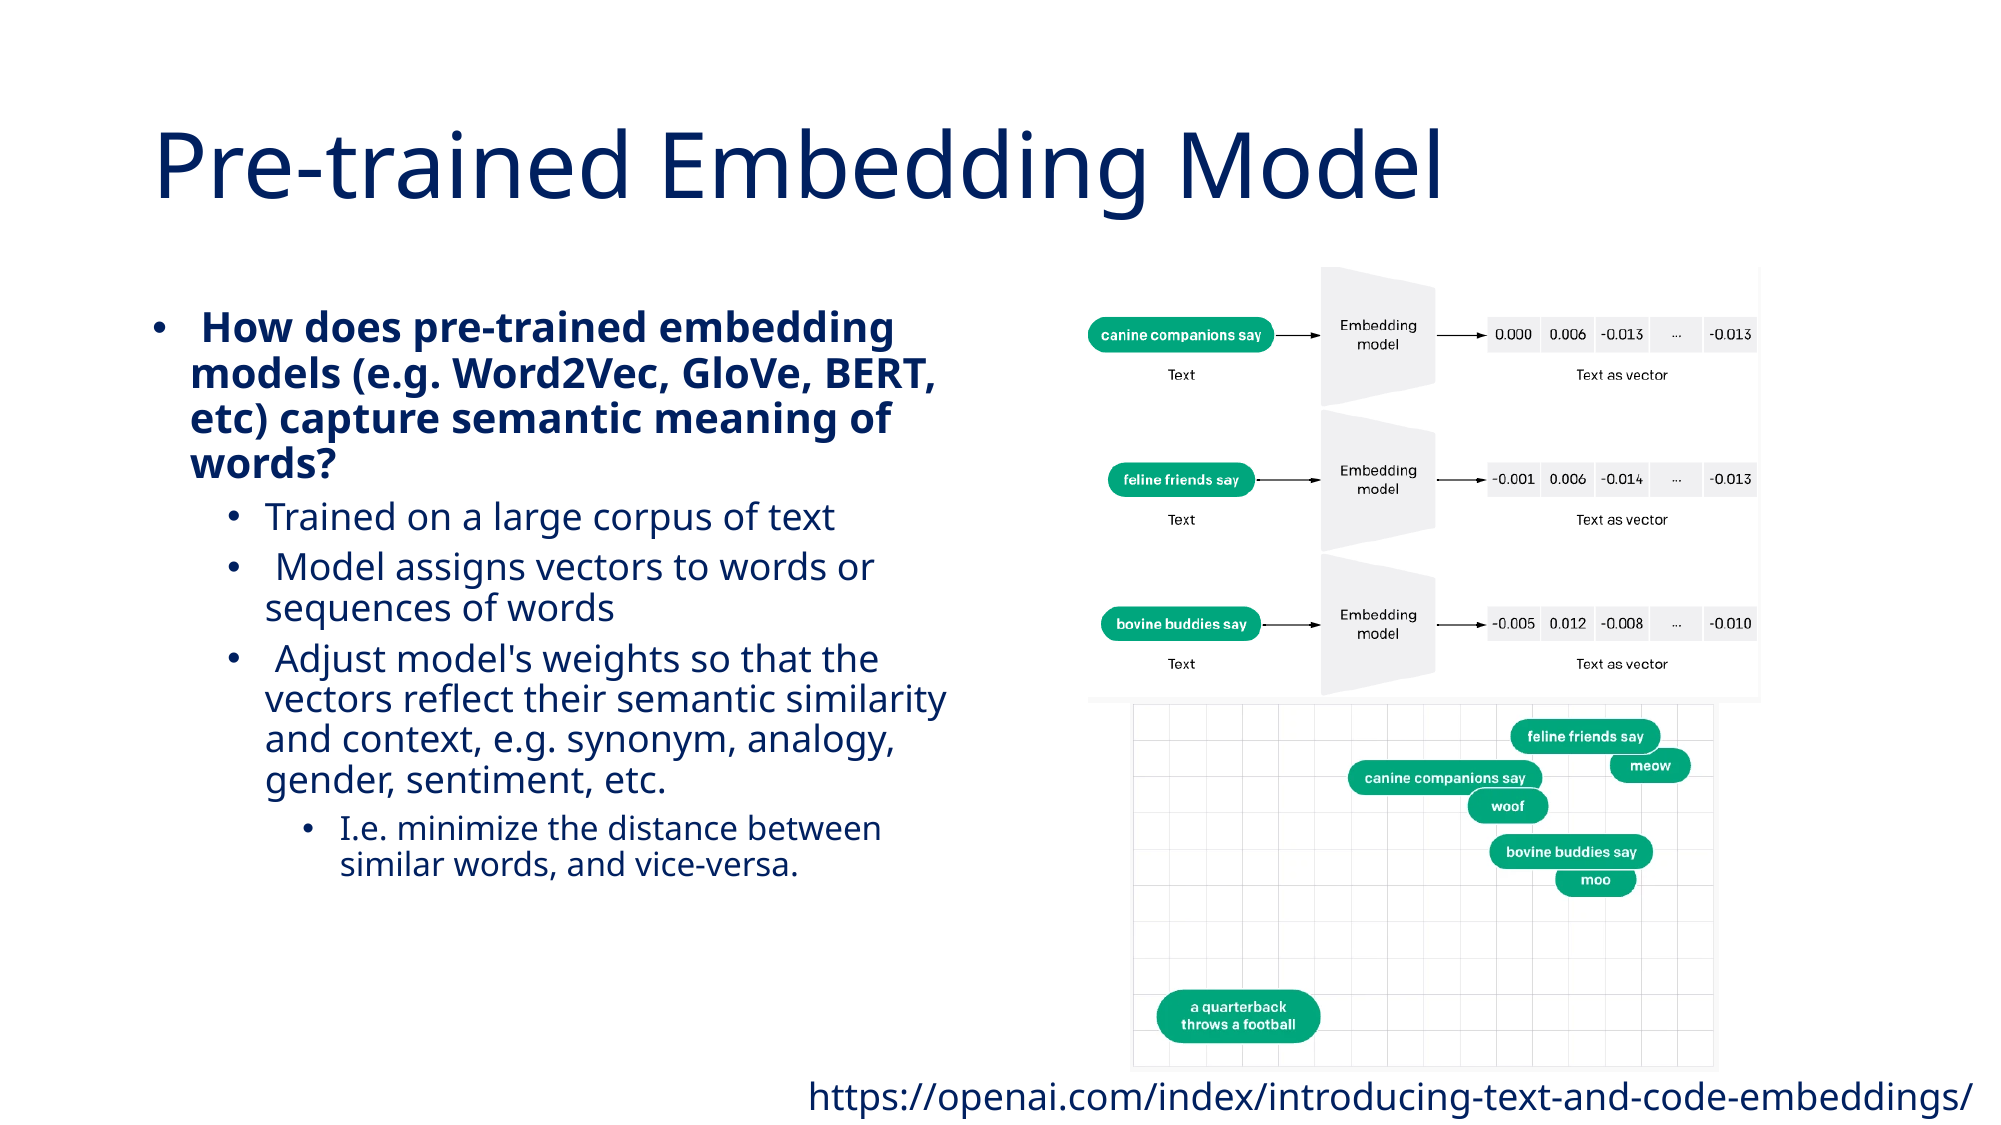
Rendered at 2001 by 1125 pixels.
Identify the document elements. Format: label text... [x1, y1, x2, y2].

list How does pre-trained embedding models (e.g. Word2Vec, GloVe, BERT, etc) capture semantic meaning of words? Trained on a large corpus of text Model assigns vectors to words or sequences of words Adjust model's weights so that the vectors reflect their semantic similarity and context, e.g. synonym, analogy, gender, sentiment, etc. I.e. minimize the distance between similar words, and vice-versa. [137, 299, 967, 1085]
title Pre-trained Embedding Model [137, 59, 1863, 278]
text_box https://openai.com/index/introducing-text-and-code-embeddings/ [783, 1065, 1990, 1125]
picture [1087, 266, 1762, 1073]
